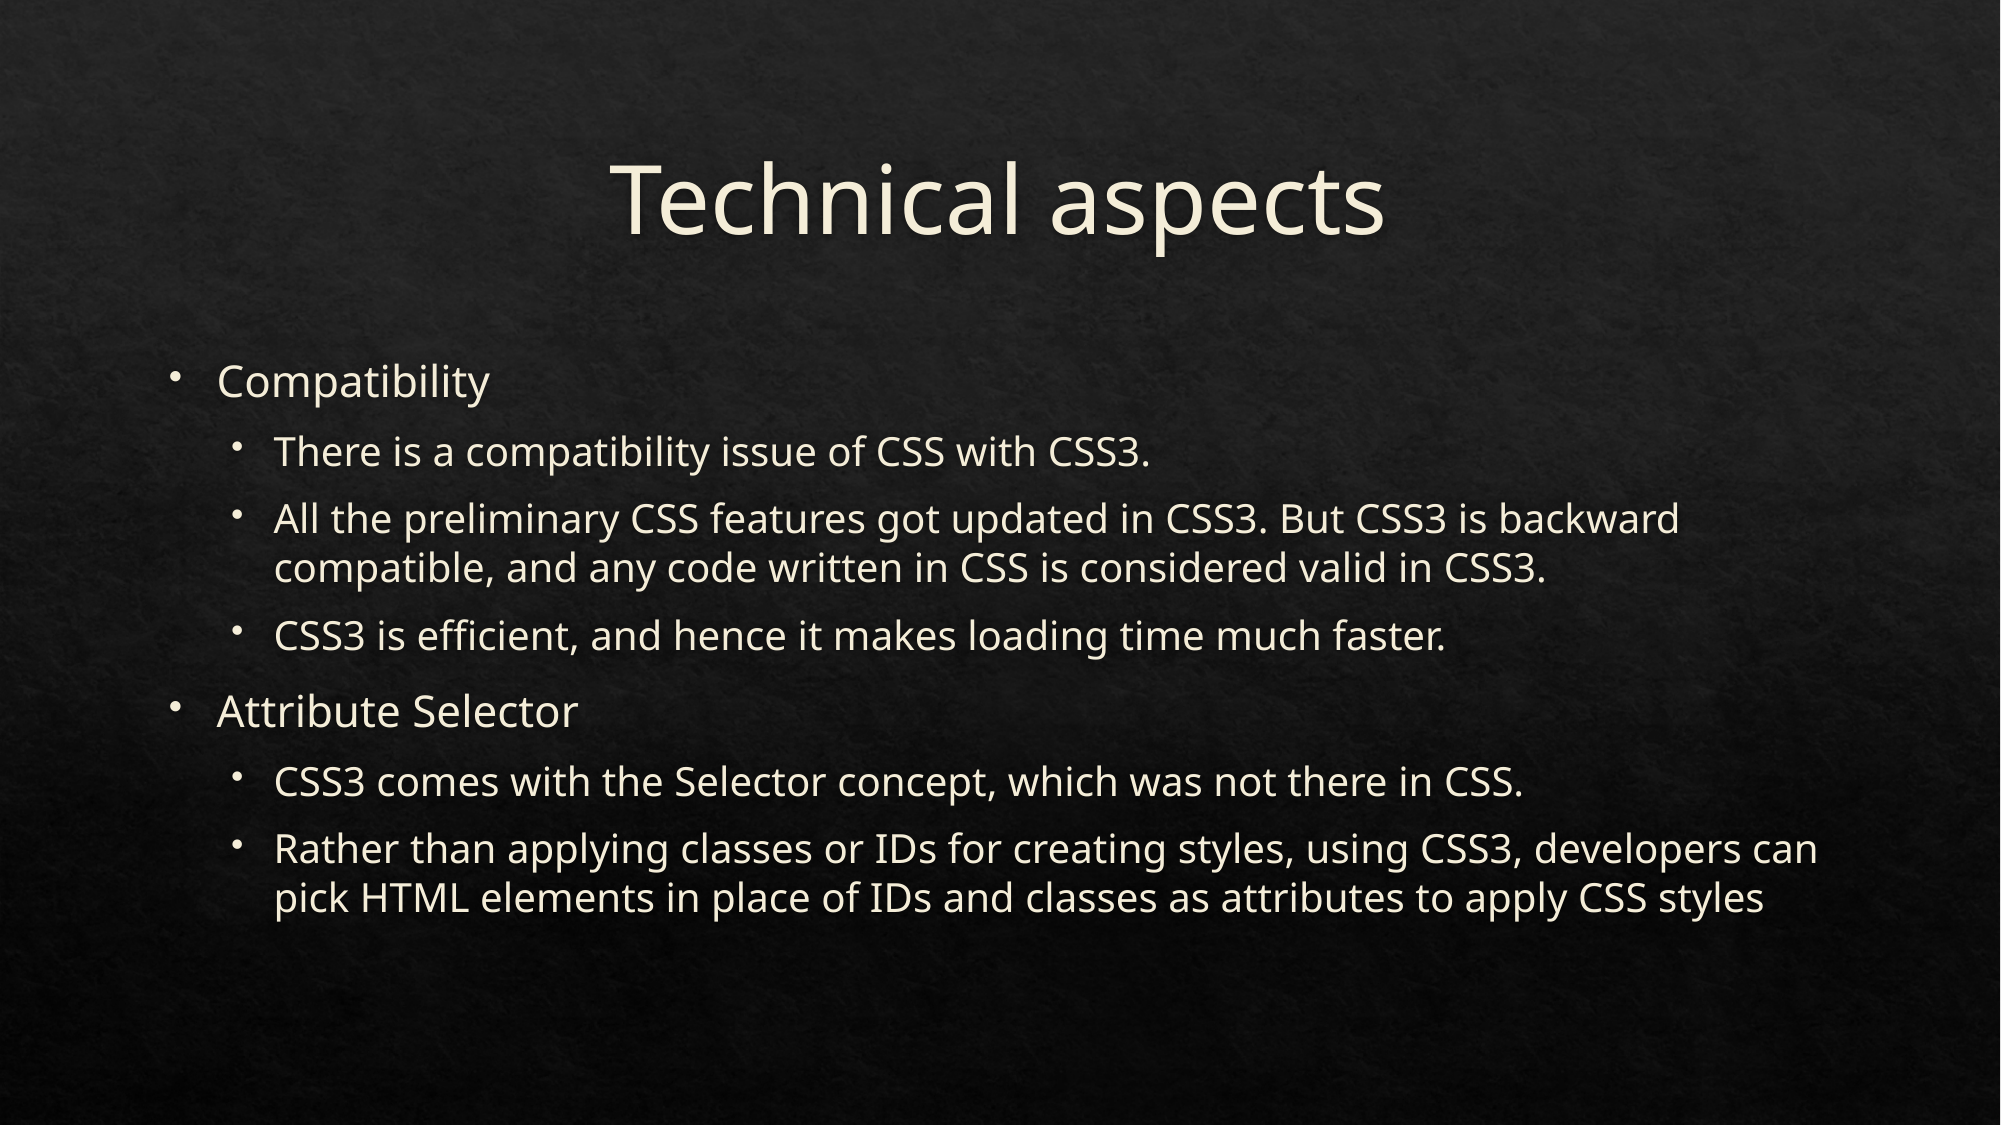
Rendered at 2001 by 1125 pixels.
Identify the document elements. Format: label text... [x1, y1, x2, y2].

list Compatibility There is a compatibility issue of CSS with CSS3. All the preliminary CSS features got updated in CSS3. But CSS3 is backward compatible, and any code written in CSS is considered valid in CSS3. CSS3 is efficient, and hence it makes loading time much faster. Attribute Selector CSS3 comes with the Selector concept, which was not there in CSS. Rather than applying classes or IDs for creating styles, using CSS3, developers can pick HTML elements in place of IDs and classes as attributes to apply CSS styles [149, 340, 1849, 950]
title Technical aspects [149, 99, 1849, 307]
